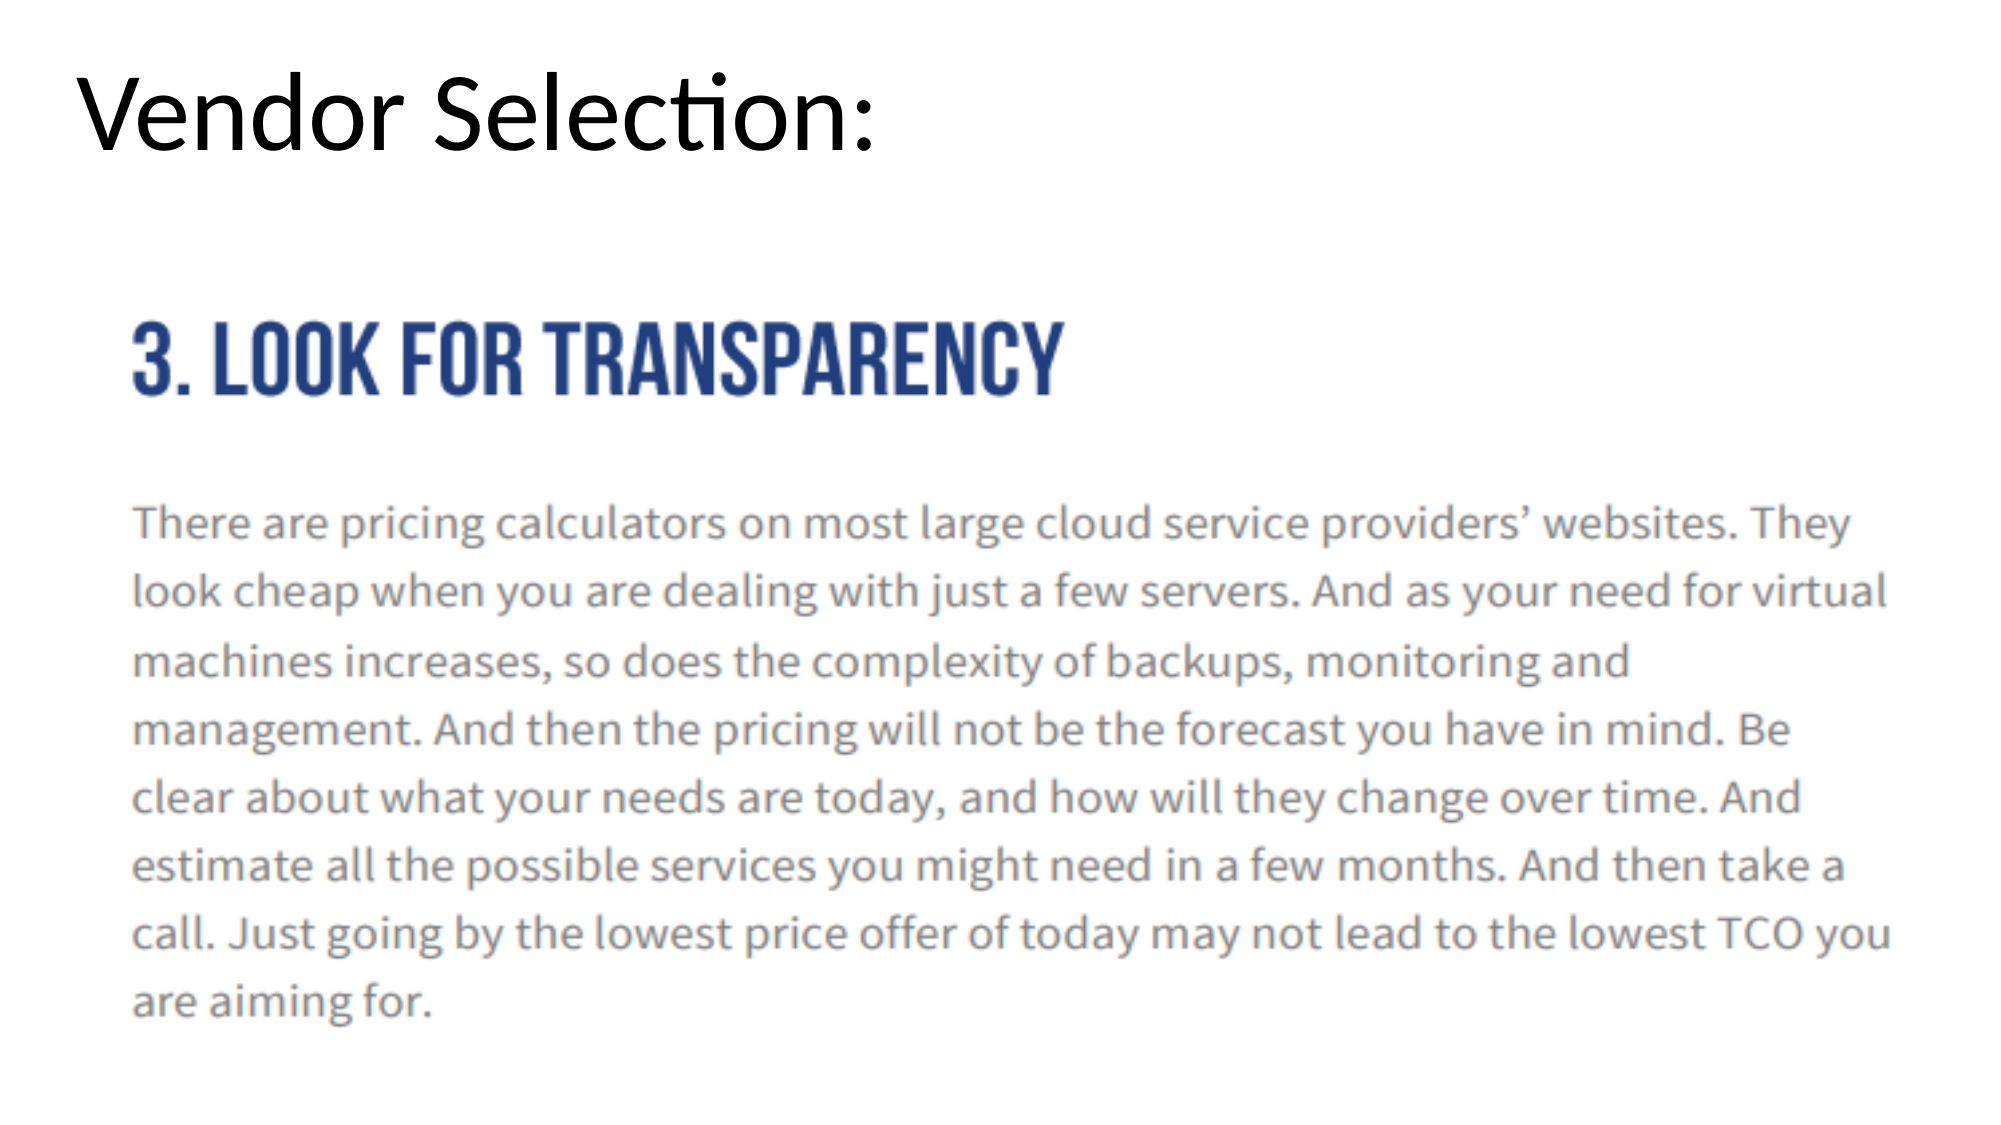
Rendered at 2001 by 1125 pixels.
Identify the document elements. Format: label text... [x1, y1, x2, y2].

picture [56, 237, 1957, 1055]
text_box Vendor Selection: [61, 30, 896, 181]
